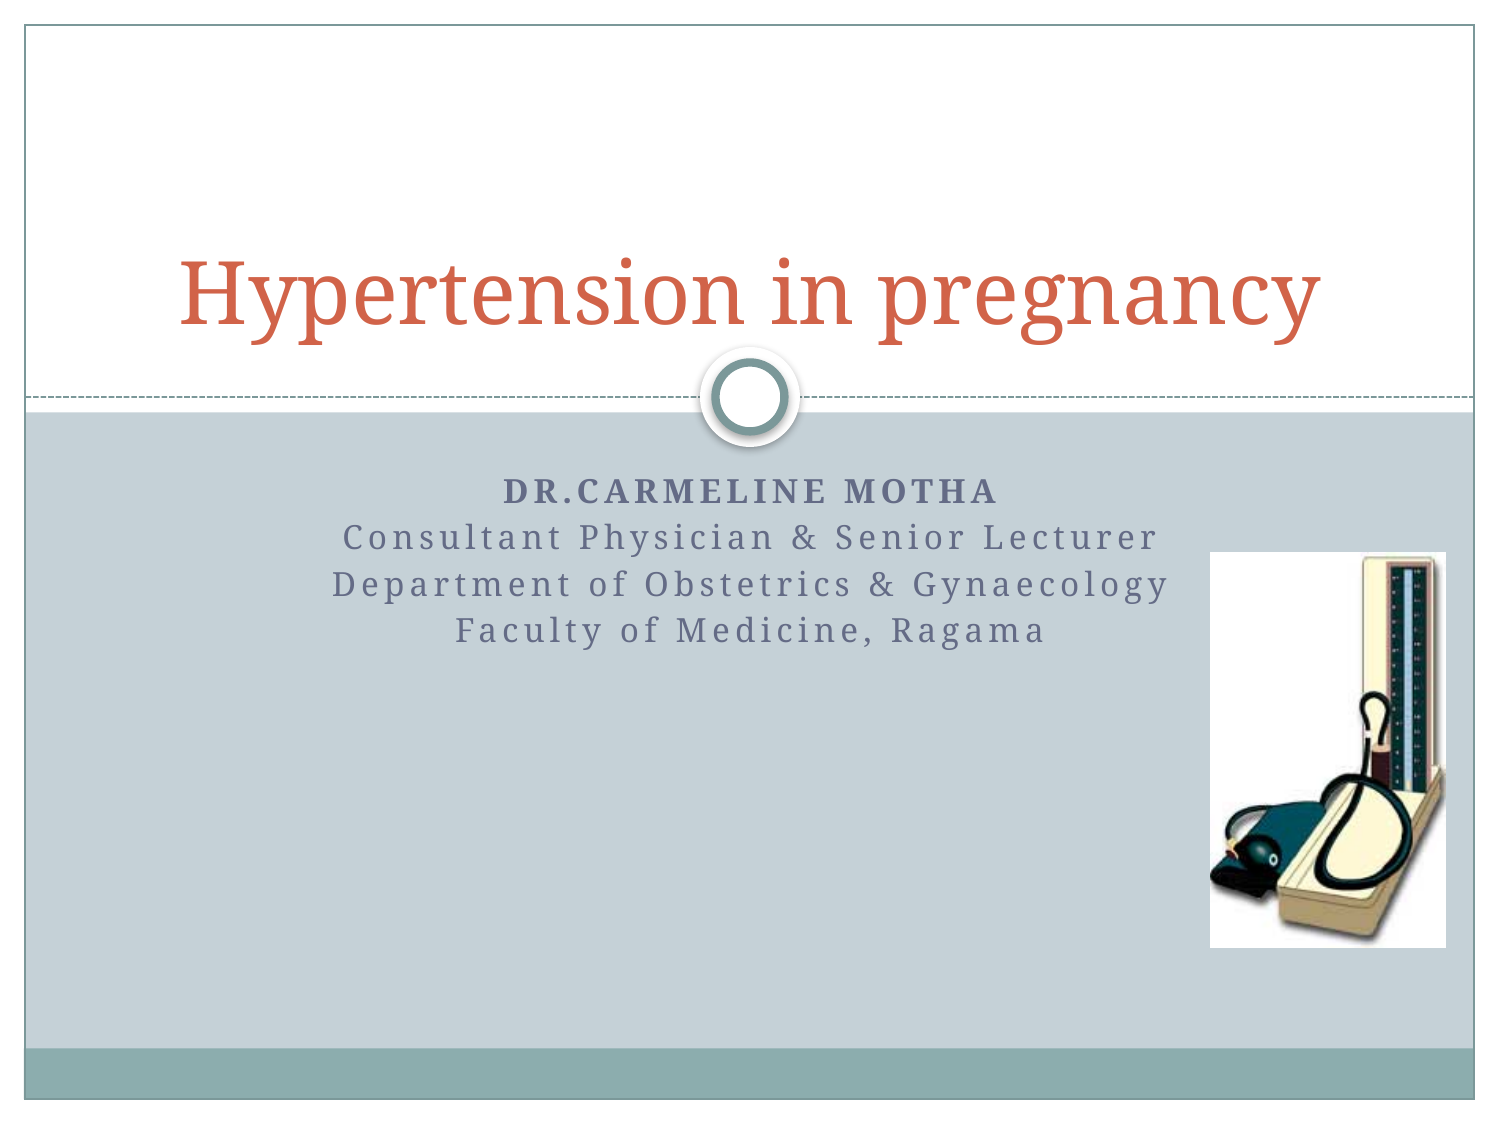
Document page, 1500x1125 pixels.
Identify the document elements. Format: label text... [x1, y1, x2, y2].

picture [1210, 552, 1446, 948]
subtitle Dr.Carmeline motha Consultant Physician & Senior Lecturer Department of Obstetrics & Gynaecology Faculty of Medicine, Ragama [225, 462, 1275, 750]
title Hypertension in pregnancy [112, 62, 1388, 350]
